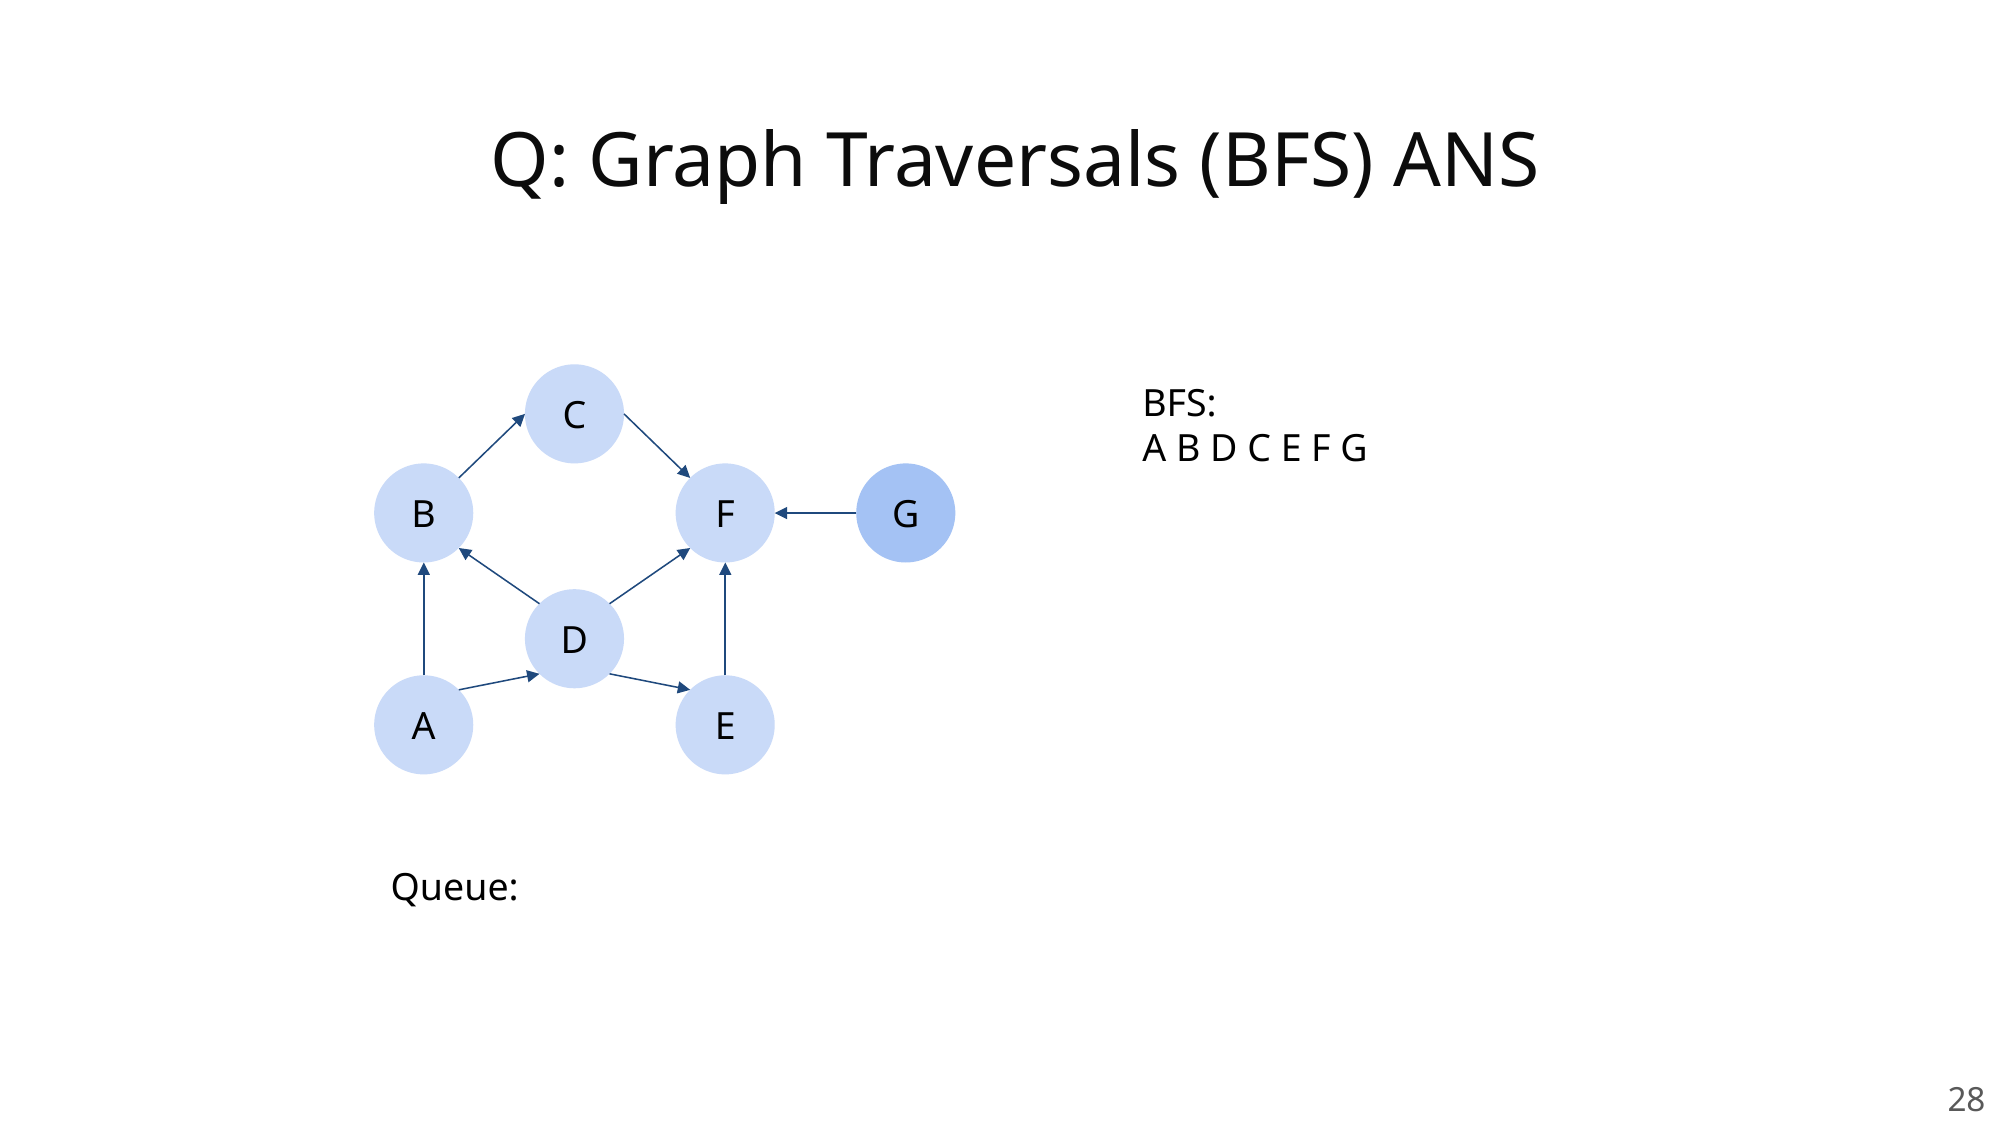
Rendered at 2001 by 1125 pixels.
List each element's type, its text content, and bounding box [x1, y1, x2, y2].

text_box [609, 547, 691, 604]
text_box B [374, 463, 474, 563]
text_box E [675, 675, 775, 775]
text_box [458, 673, 540, 691]
text_box G [856, 463, 956, 563]
text_box BFS: A B D C E F G [1127, 364, 1492, 530]
text_box C [524, 364, 624, 464]
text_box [458, 547, 540, 604]
text_box D [524, 589, 625, 689]
text_box Queue: [375, 848, 1579, 924]
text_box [623, 413, 691, 479]
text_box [458, 413, 526, 479]
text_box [609, 673, 691, 691]
text_box A [374, 675, 474, 775]
text_box 28 [1913, 1043, 2000, 1125]
title Q: Graph Traversals (BFS) ANS [222, 96, 1808, 222]
text_box F [675, 463, 775, 563]
